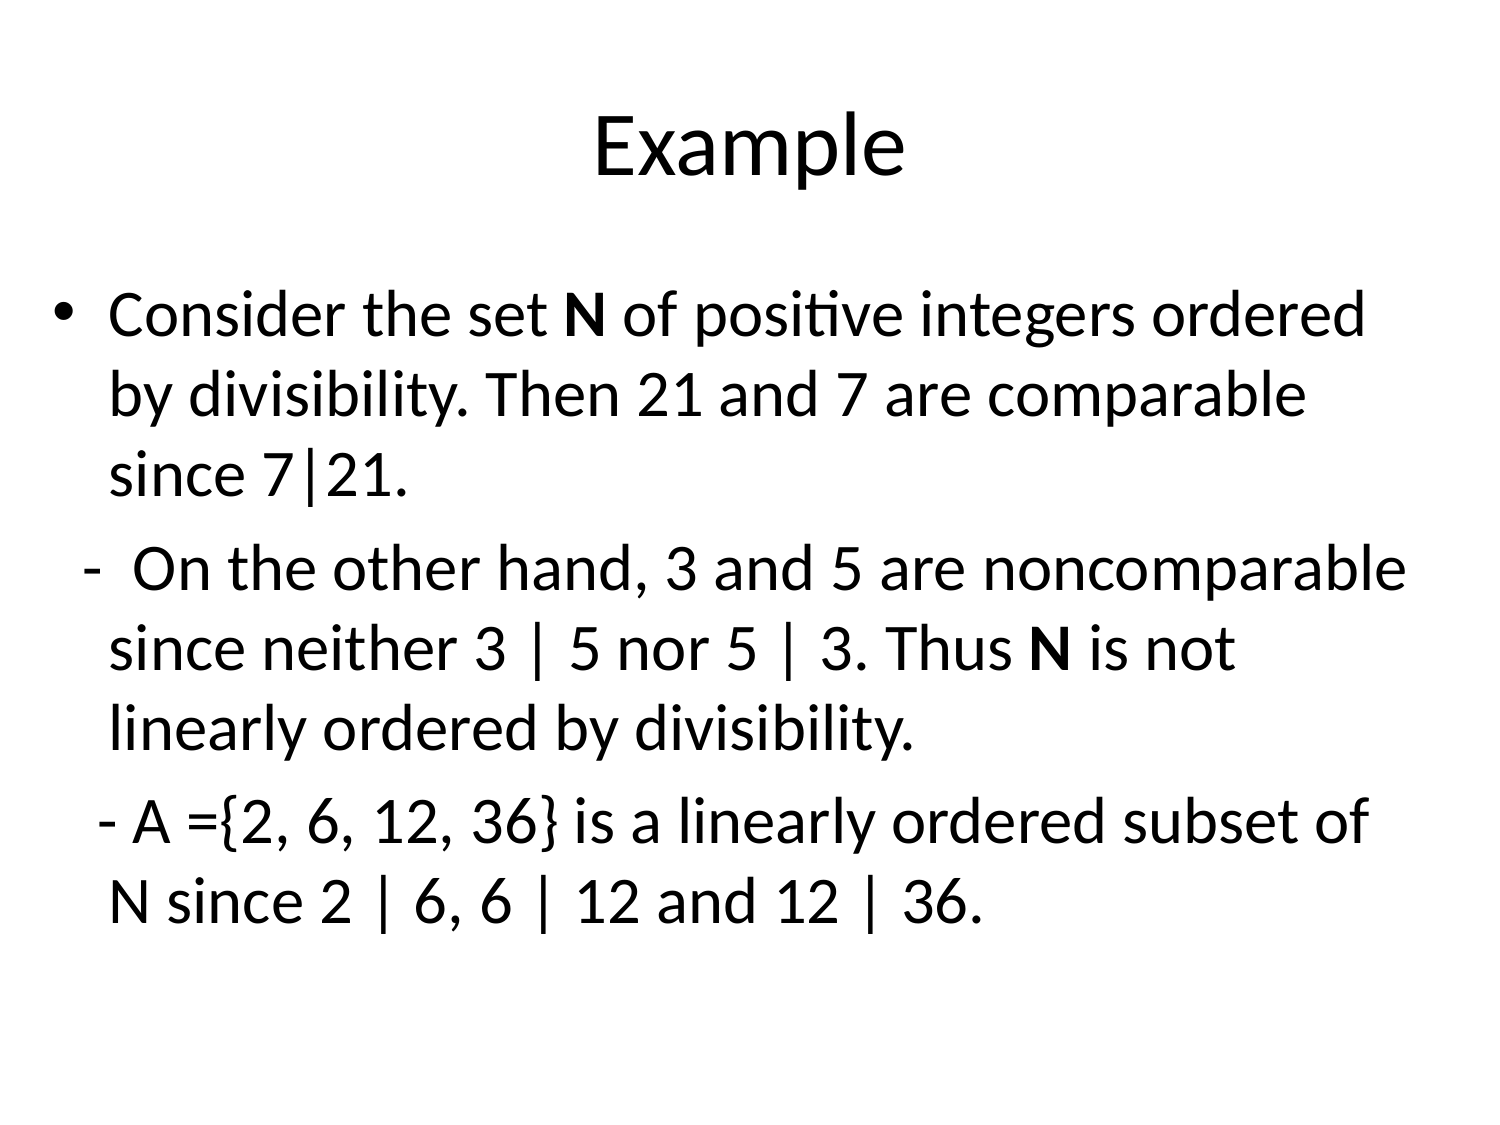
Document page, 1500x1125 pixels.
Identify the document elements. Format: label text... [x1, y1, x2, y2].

title Example [75, 45, 1425, 233]
list Consider the set N of positive integers ordered by divisibility. Then 21 and 7 are comparable since 7|21. - On the other hand, 3 and 5 are noncomparable since neither 3 | 5 nor 5 | 3. Thus N is not linearly ordered by divisibility. - A ={2, 6, 12, 36} is a linearly ordered subset of N since 2 | 6, 6 | 12 and 12 | 36. [37, 262, 1425, 1005]
